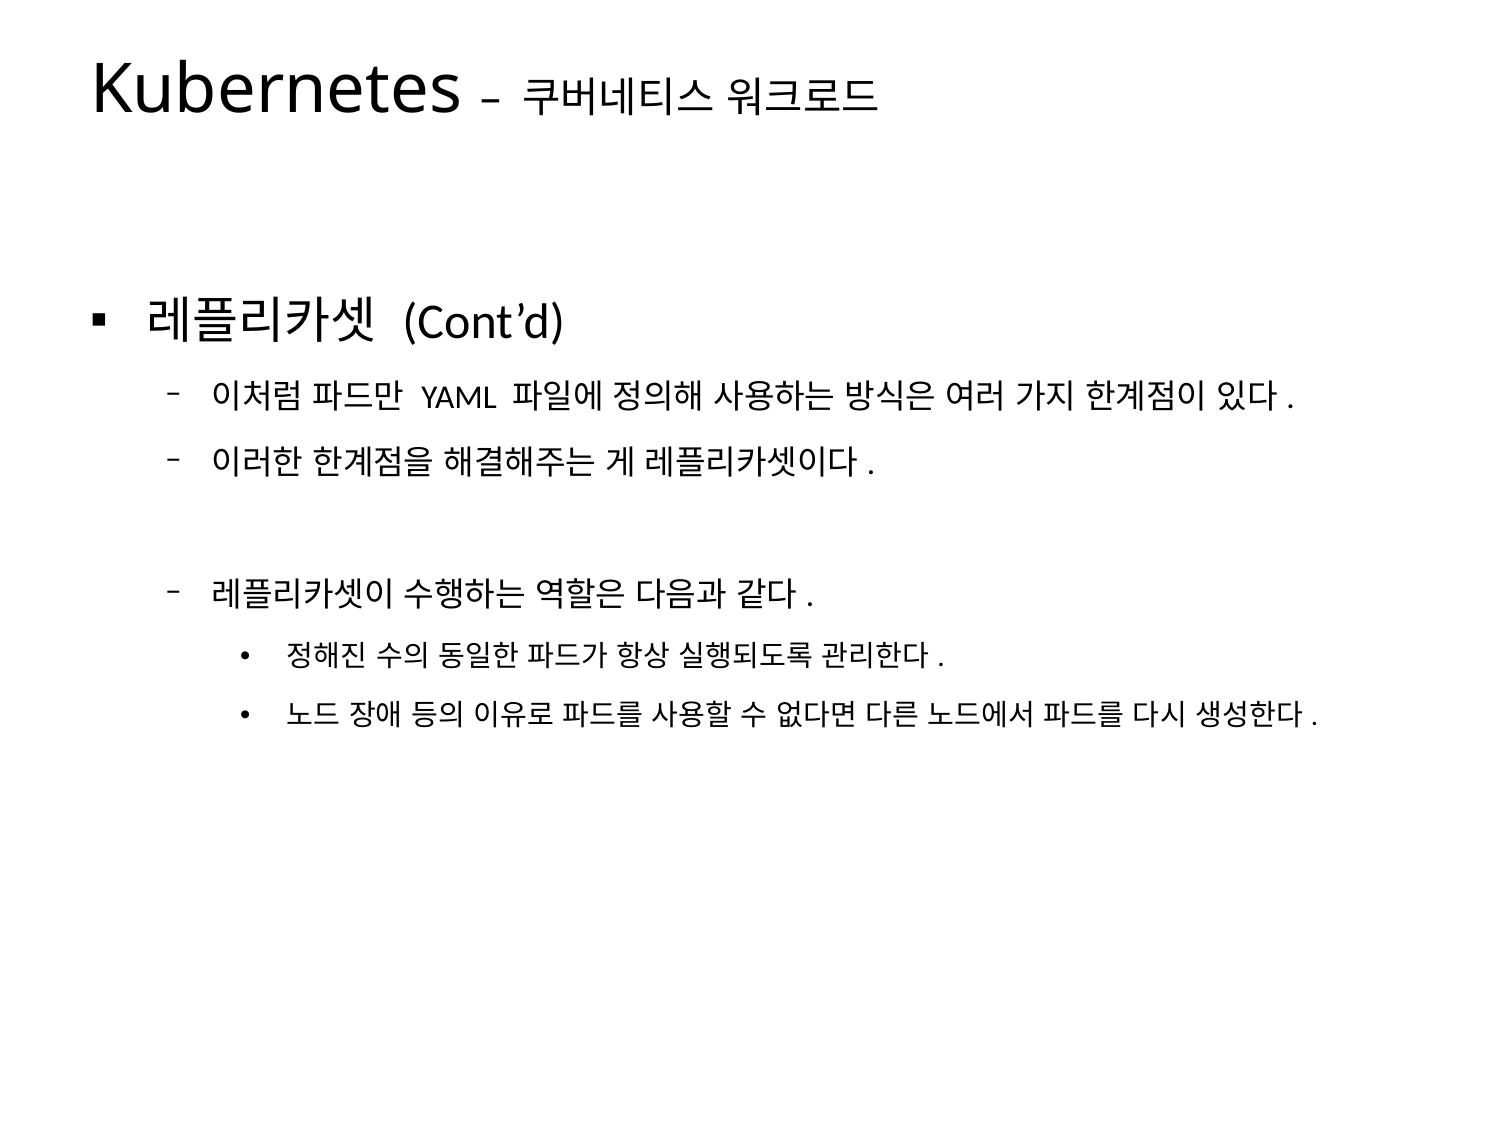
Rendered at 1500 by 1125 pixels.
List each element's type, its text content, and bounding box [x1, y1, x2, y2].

title Kubernetes – 쿠버네티스 워크로드 [75, 45, 1425, 171]
list 레플리카셋 (Cont’d) 이처럼 파드만 YAML 파일에 정의해 사용하는 방식은 여러 가지 한계점이 있다. 이러한 한계점을 해결해주는 게 레플리카셋이다. 레플리카셋이 수행하는 역할은 다음과 같다. 정해진 수의 동일한 파드가 항상 실행되도록 관리한다. 노드 장애 등의 이유로 파드를 사용할 수 없다면 다른 노드에서 파드를 다시 생성한다. [75, 250, 1448, 995]
